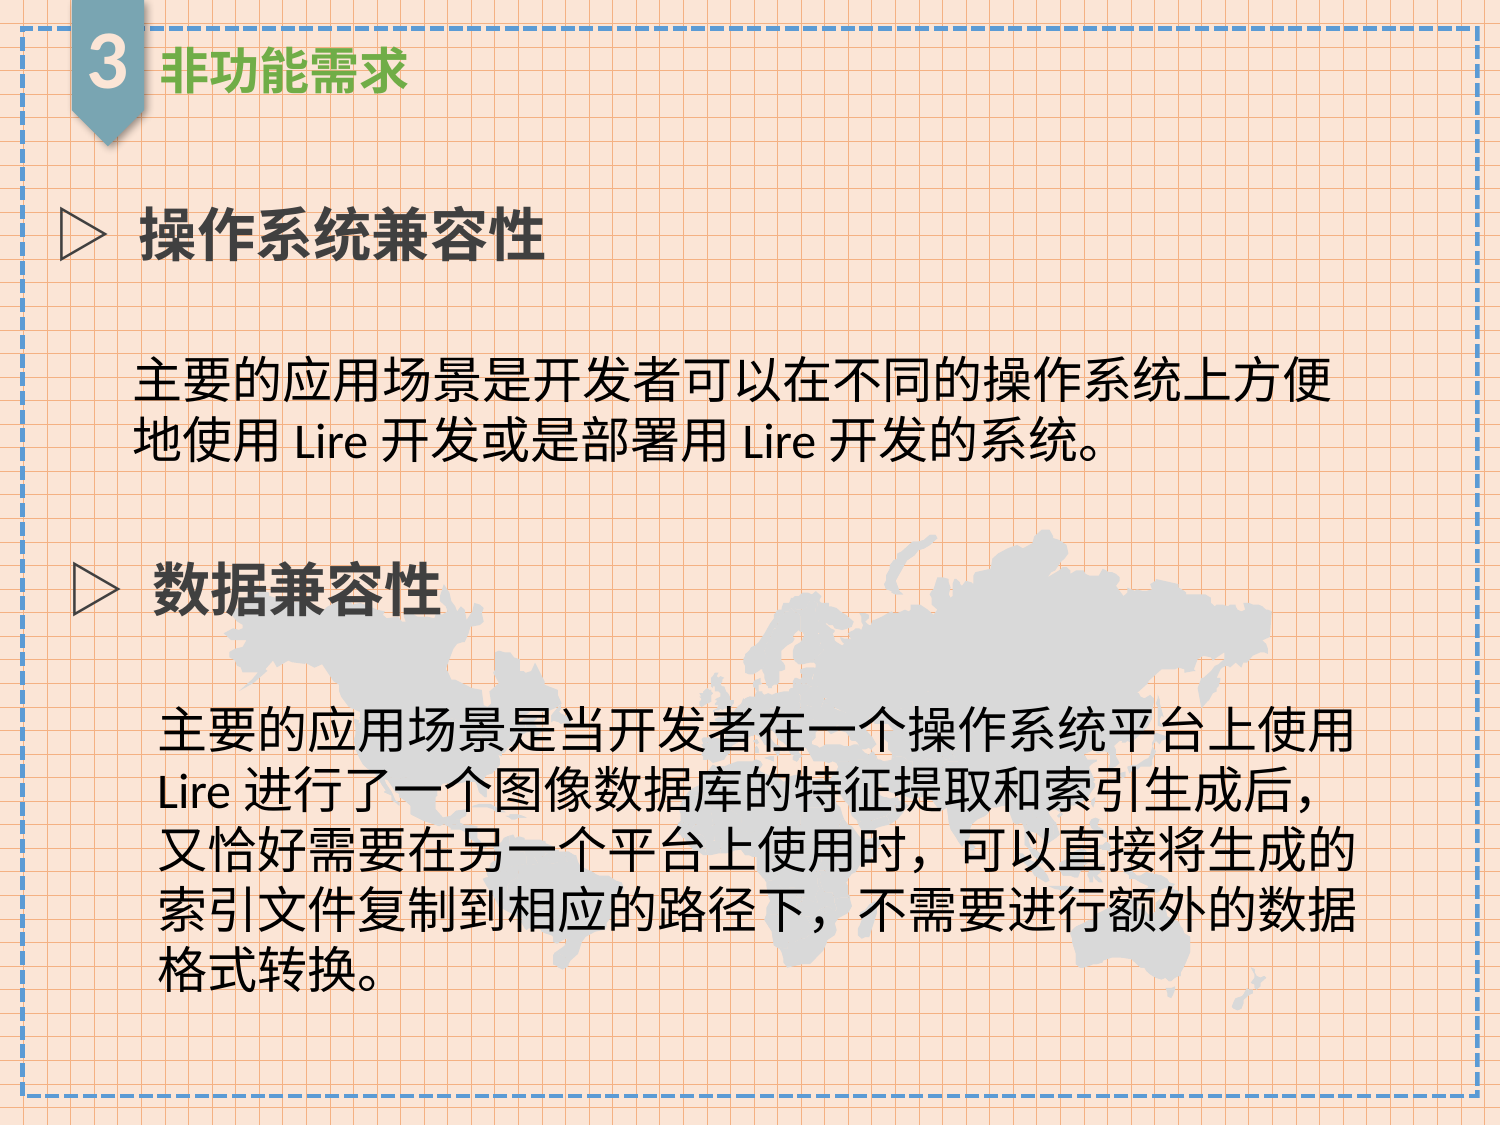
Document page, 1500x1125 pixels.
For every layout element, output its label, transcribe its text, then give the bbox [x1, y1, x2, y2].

text_box ▷ 操作系统兼容性 [38, 190, 562, 276]
text_box 主要的应用场景是当开发者在一个操作系统平台上使用Lire进行了一个图像数据库的特征提取和索引生成后，又恰好需要在另一个平台上使用时，可以直接将生成的索引文件复制到相应的路径下，不需要进行额外的数据格式转换。 [142, 691, 223, 1007]
text_box 主要的应用场景是当开发者在一个操作系统平台上使用Lire进行了一个图像数据库的特征提取和索引生成后，又恰好需要在另一个平台上使用时，可以直接将生成的索引文件复制到相应的路径下，不需要进行额外的数据格式转换。 [1272, 691, 1391, 1007]
list 非功能需求 [144, 35, 662, 112]
list 3 [71, 0, 145, 123]
text_box ▷ 数据兼容性 [51, 545, 223, 631]
text_box 主要的应用场景是开发者可以在不同的操作系统上方便地使用Lire开发或是部署用Lire开发的系统。 [117, 341, 1366, 476]
text_box [1366, 395, 1500, 403]
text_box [223, 529, 1272, 1011]
